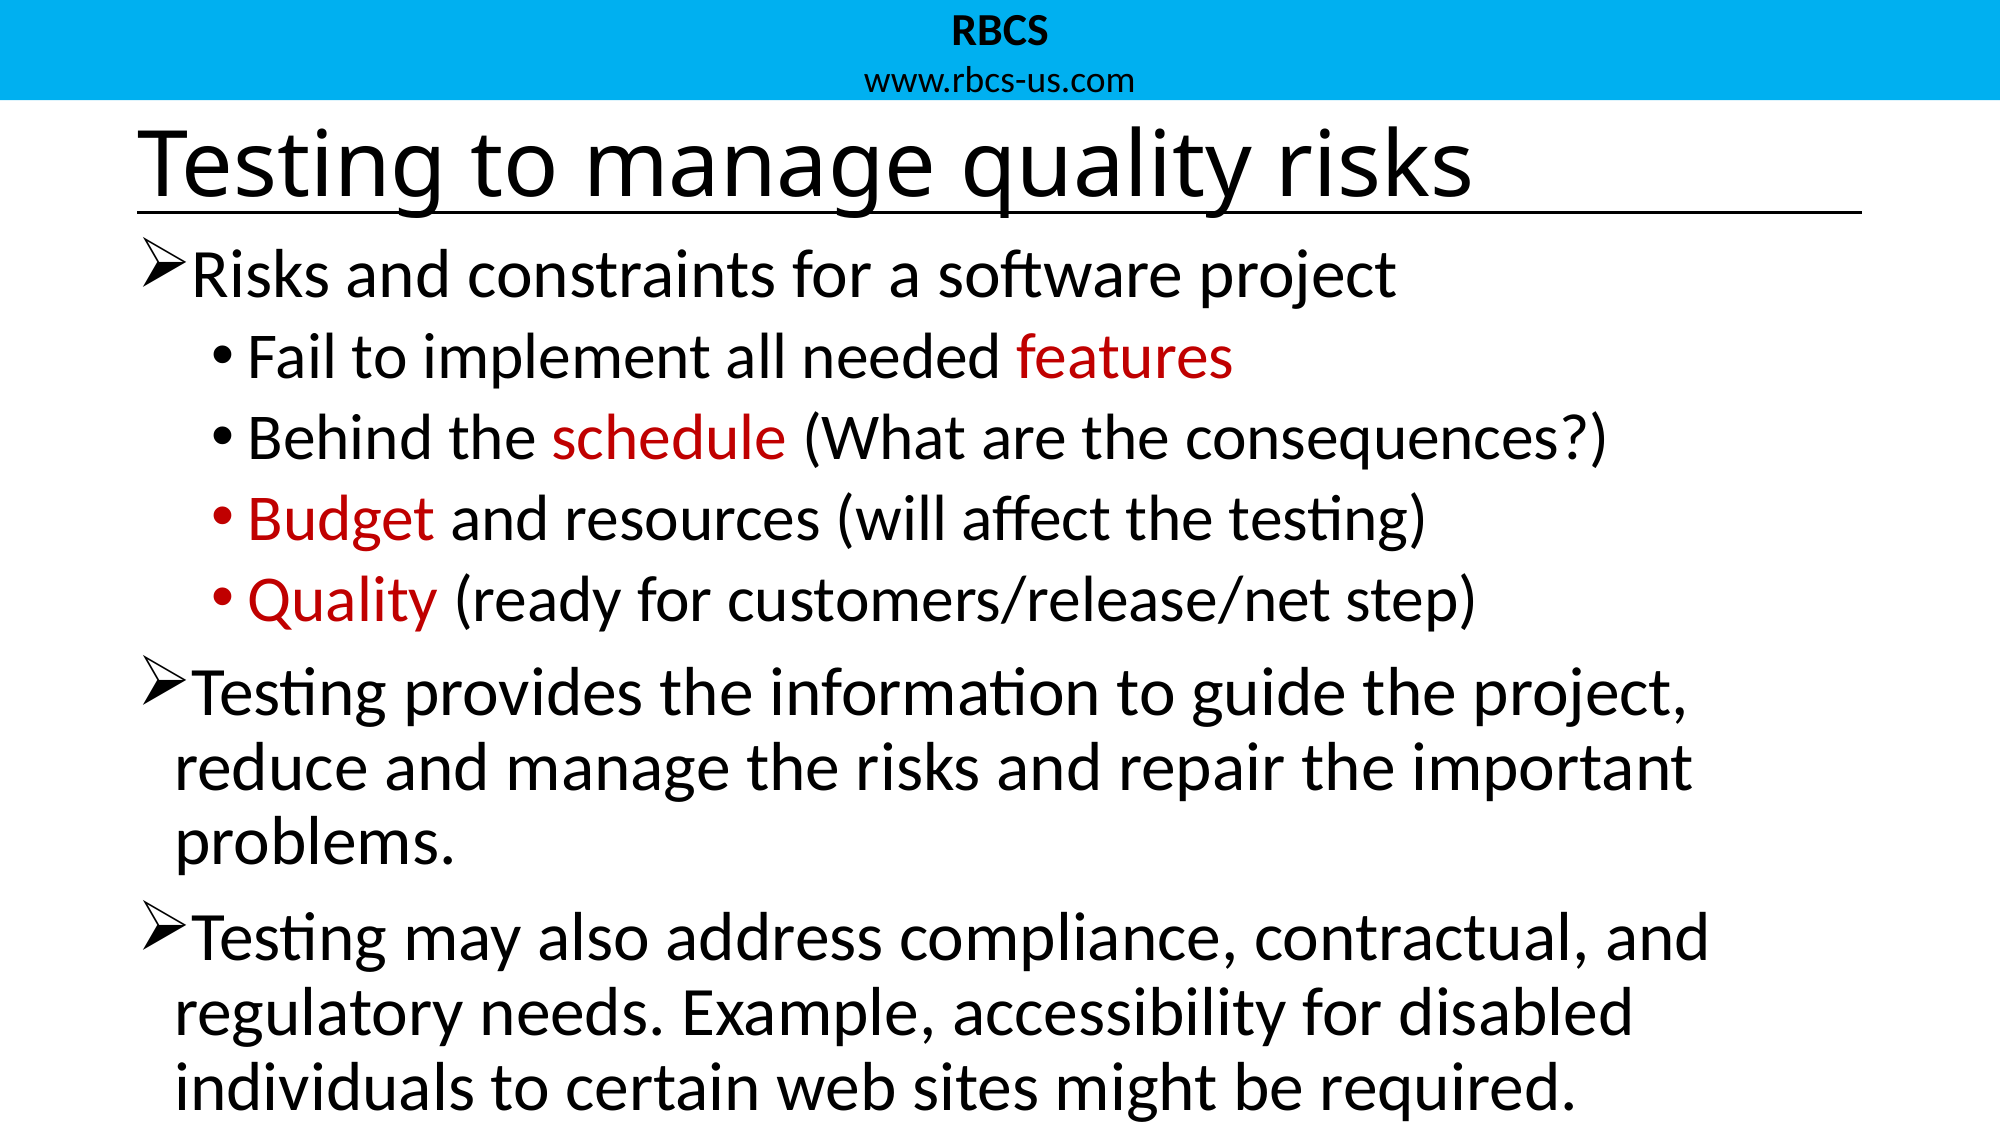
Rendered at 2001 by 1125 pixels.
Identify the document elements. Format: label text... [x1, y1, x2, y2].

list Risks and constraints for a software project Fail to implement all needed features Behind the schedule (What are the consequences?) Budget and resources (will affect the testing) Quality (ready for customers/release/net step) Testing provides the information to guide the project, reduce and manage the risks and repair the important problems. Testing may also address compliance, contractual, and regulatory needs. Example, accessibility for disabled individuals to certain web sites might be required. [137, 237, 1863, 1125]
title Testing to manage quality risks [137, 87, 1863, 237]
